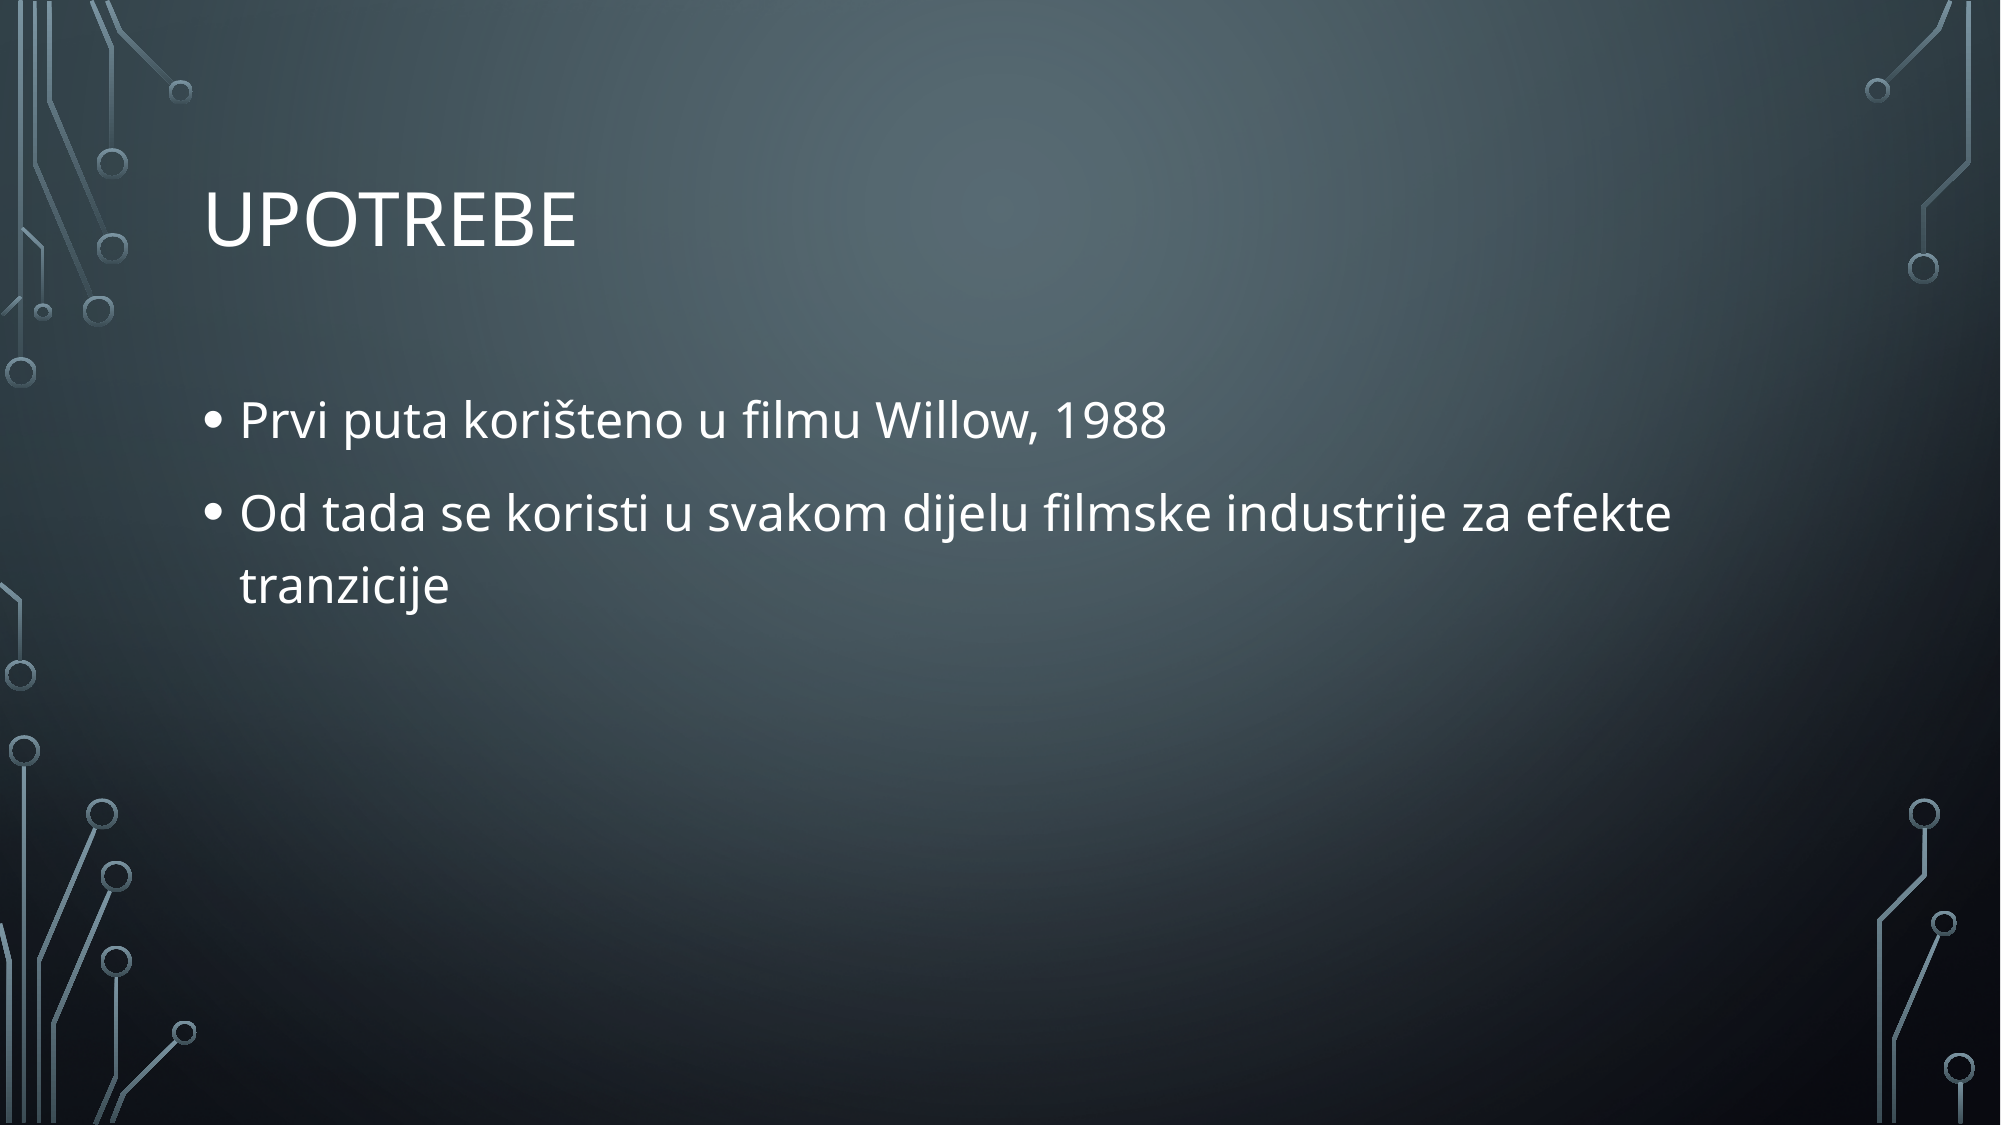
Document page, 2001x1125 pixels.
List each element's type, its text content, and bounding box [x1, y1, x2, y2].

list Prvi puta korišteno u filmu Willow, 1988 Od tada se koristi u svakom dijelu filmske industrije za efekte tranzicije [187, 369, 1813, 950]
title UPOTREBE [187, 101, 1813, 344]
